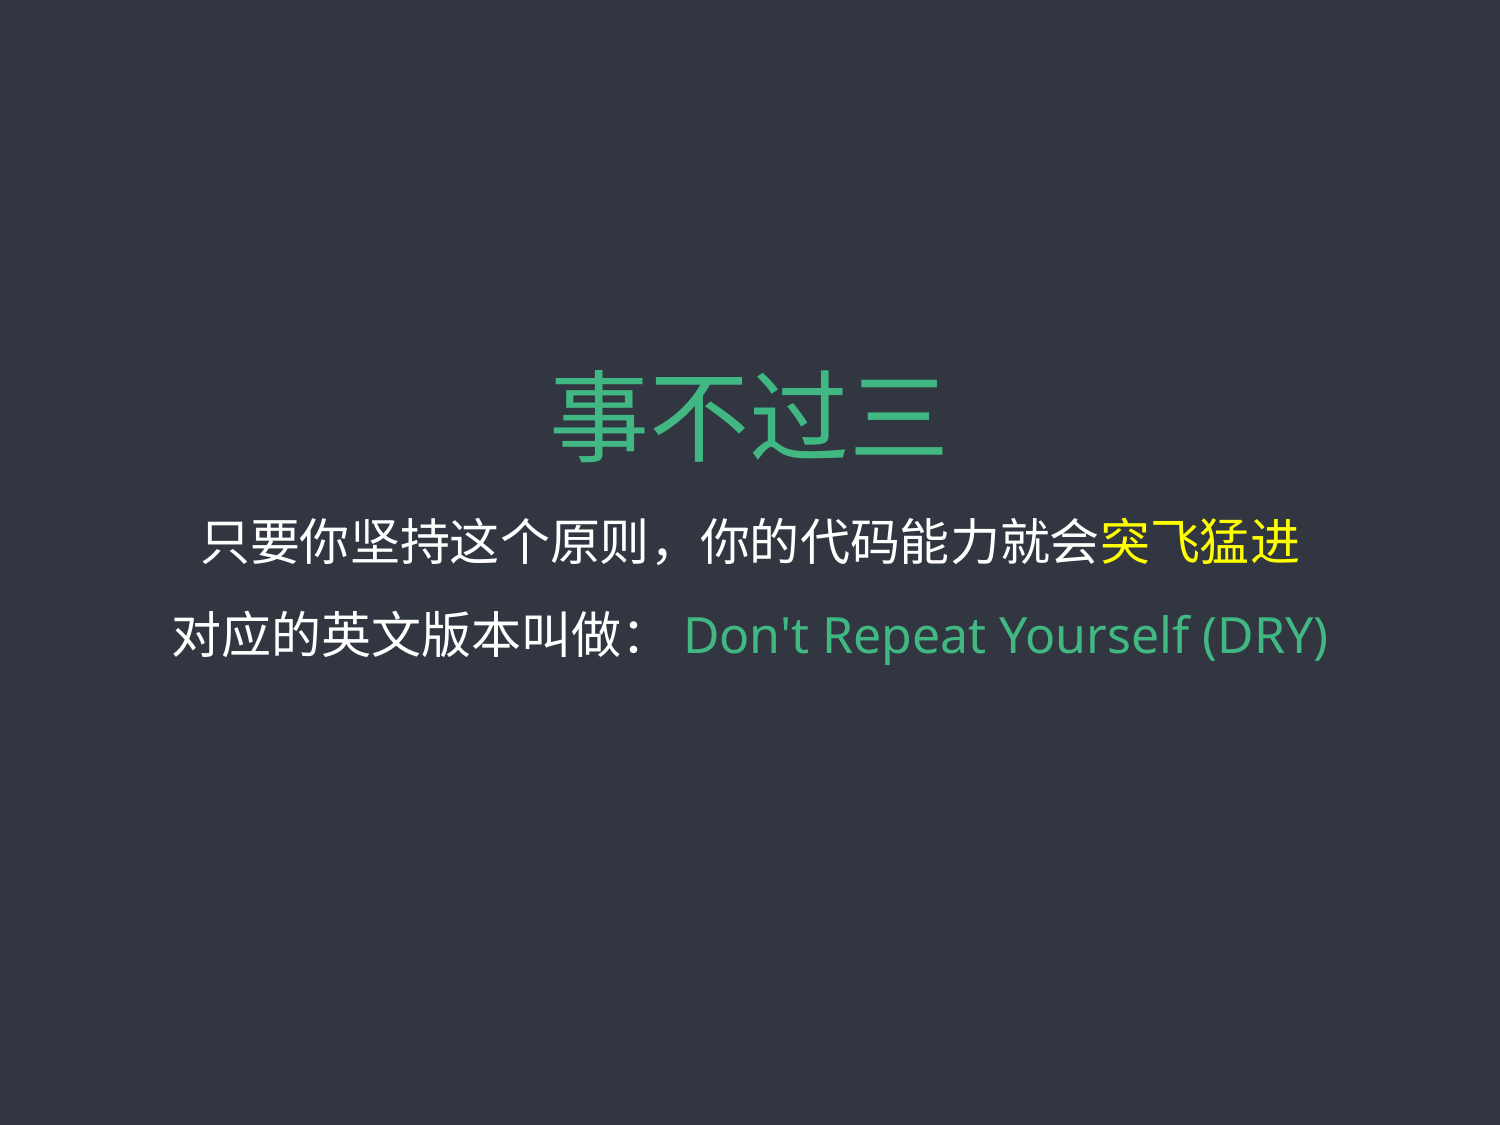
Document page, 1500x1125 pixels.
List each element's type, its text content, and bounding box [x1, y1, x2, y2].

title 事不过三 [103, 359, 1397, 484]
subtitle 只要你坚持这个原则，你的代码能力就会突飞猛进 对应的英文版本叫做：Don't Repeat Yourself (DRY) [103, 502, 1397, 673]
